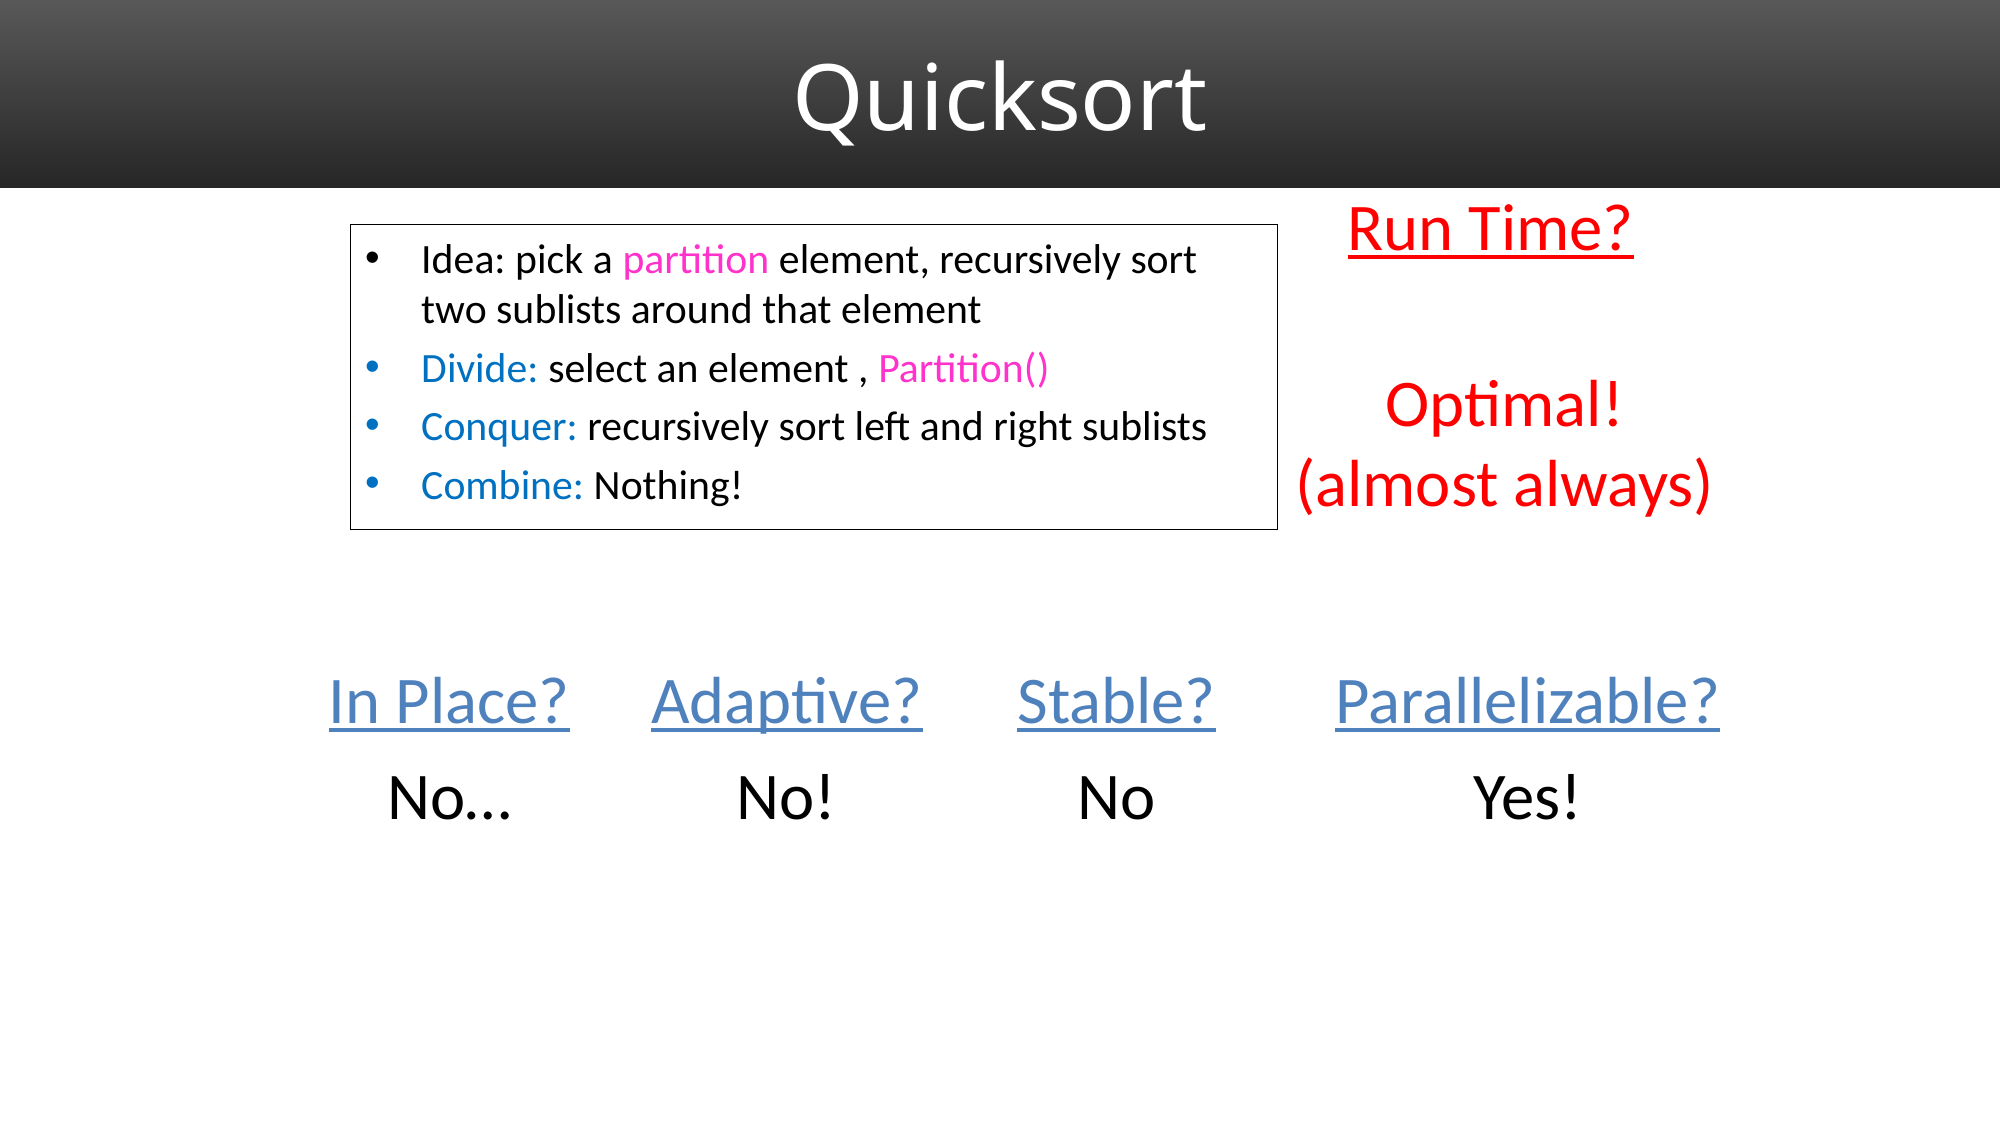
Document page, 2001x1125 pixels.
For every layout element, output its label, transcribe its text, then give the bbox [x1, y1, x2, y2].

text_box No [1062, 745, 1171, 841]
text_box Parallelizable? [1320, 649, 1736, 745]
title Quicksort [99, 24, 1900, 163]
text_box Yes! [1458, 745, 1598, 841]
text_box In Place? [313, 649, 585, 745]
text_box Adaptive? [636, 649, 938, 745]
text_box No… [372, 745, 527, 841]
text_box No! [722, 745, 852, 841]
text_box Stable? [1002, 649, 1231, 745]
text_box Run Time? [1332, 176, 1649, 272]
